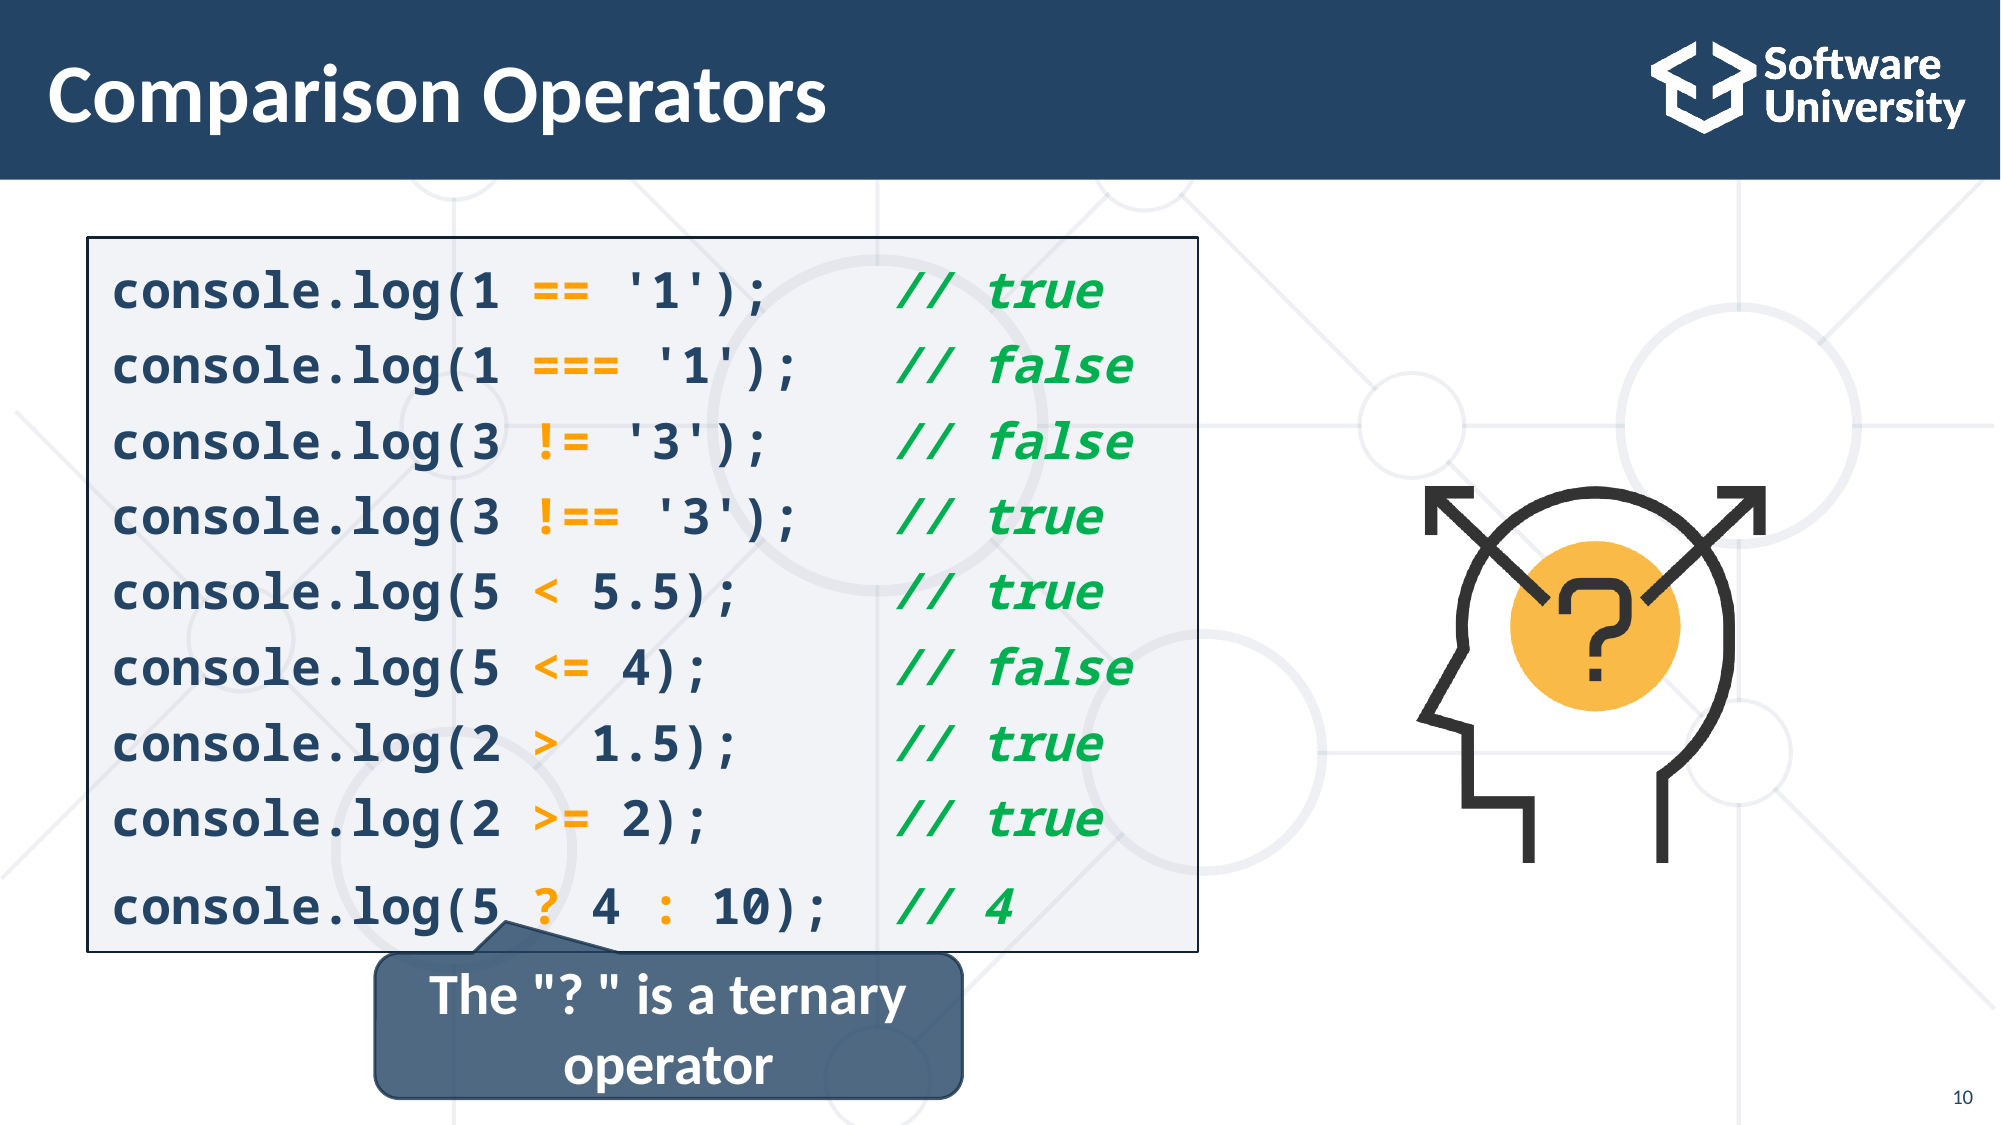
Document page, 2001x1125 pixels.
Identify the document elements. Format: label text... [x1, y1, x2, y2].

picture [1402, 486, 1779, 864]
list console.log(1 == '1'); // true console.log(1 === '1'); // false console.log(3 != '3'); // false console.log(3 !== '3'); // true console.log(5 < 5.5); // true console.log(5 <= 4); // false console.log(2 > 1.5); // true console.log(2 >= 2); // true console.log(5 ? 4 : 10); // 4 [87, 237, 1198, 953]
text_box The "? " is a ternary operator [372, 919, 965, 1101]
picture [1651, 41, 1966, 134]
title Comparison Operators [31, 16, 1625, 162]
slide_number ‹#› [1927, 1067, 1989, 1117]
